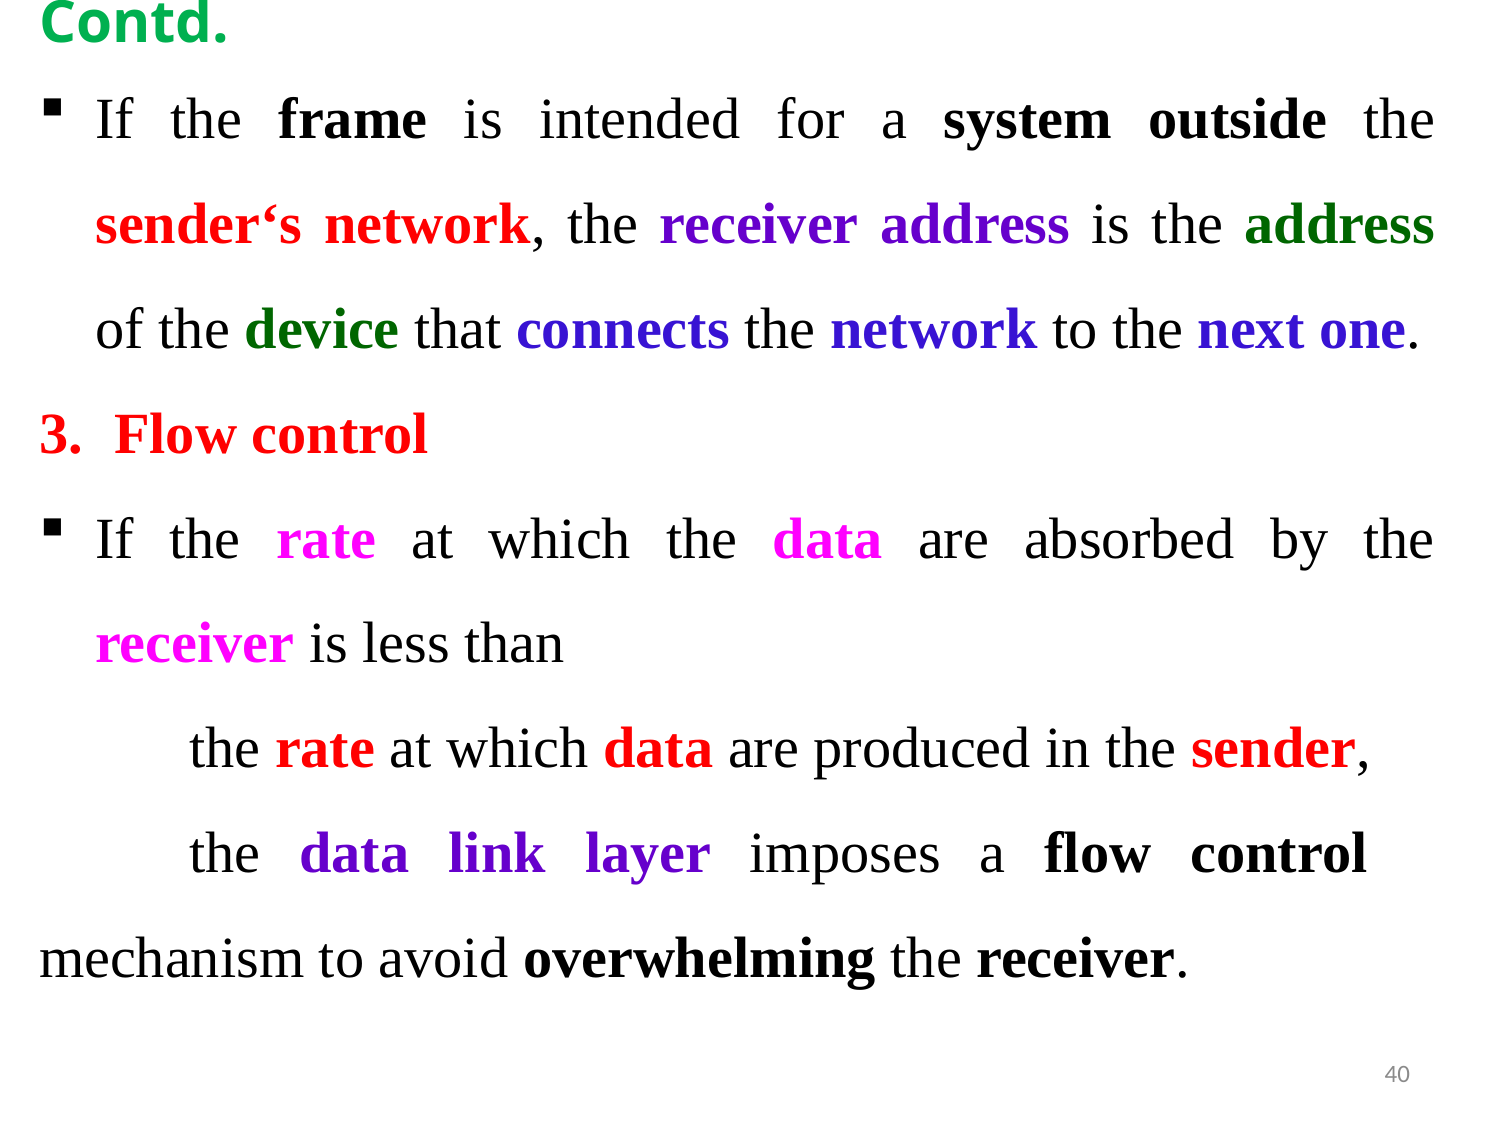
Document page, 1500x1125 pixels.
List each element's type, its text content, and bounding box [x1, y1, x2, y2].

list If the frame is intended for a system outside the sender‘s network, the receiver address is the address of the device that connects the network to the next one. Flow control If the rate at which the data are absorbed by the receiver is less than the rate at which data are produced in the sender, the data link layer imposes a flow control mechanism to avoid overwhelming the receiver. [23, 37, 1451, 1125]
title Contd. [23, 0, 1375, 38]
slide_number 40 [1074, 1042, 1425, 1103]
